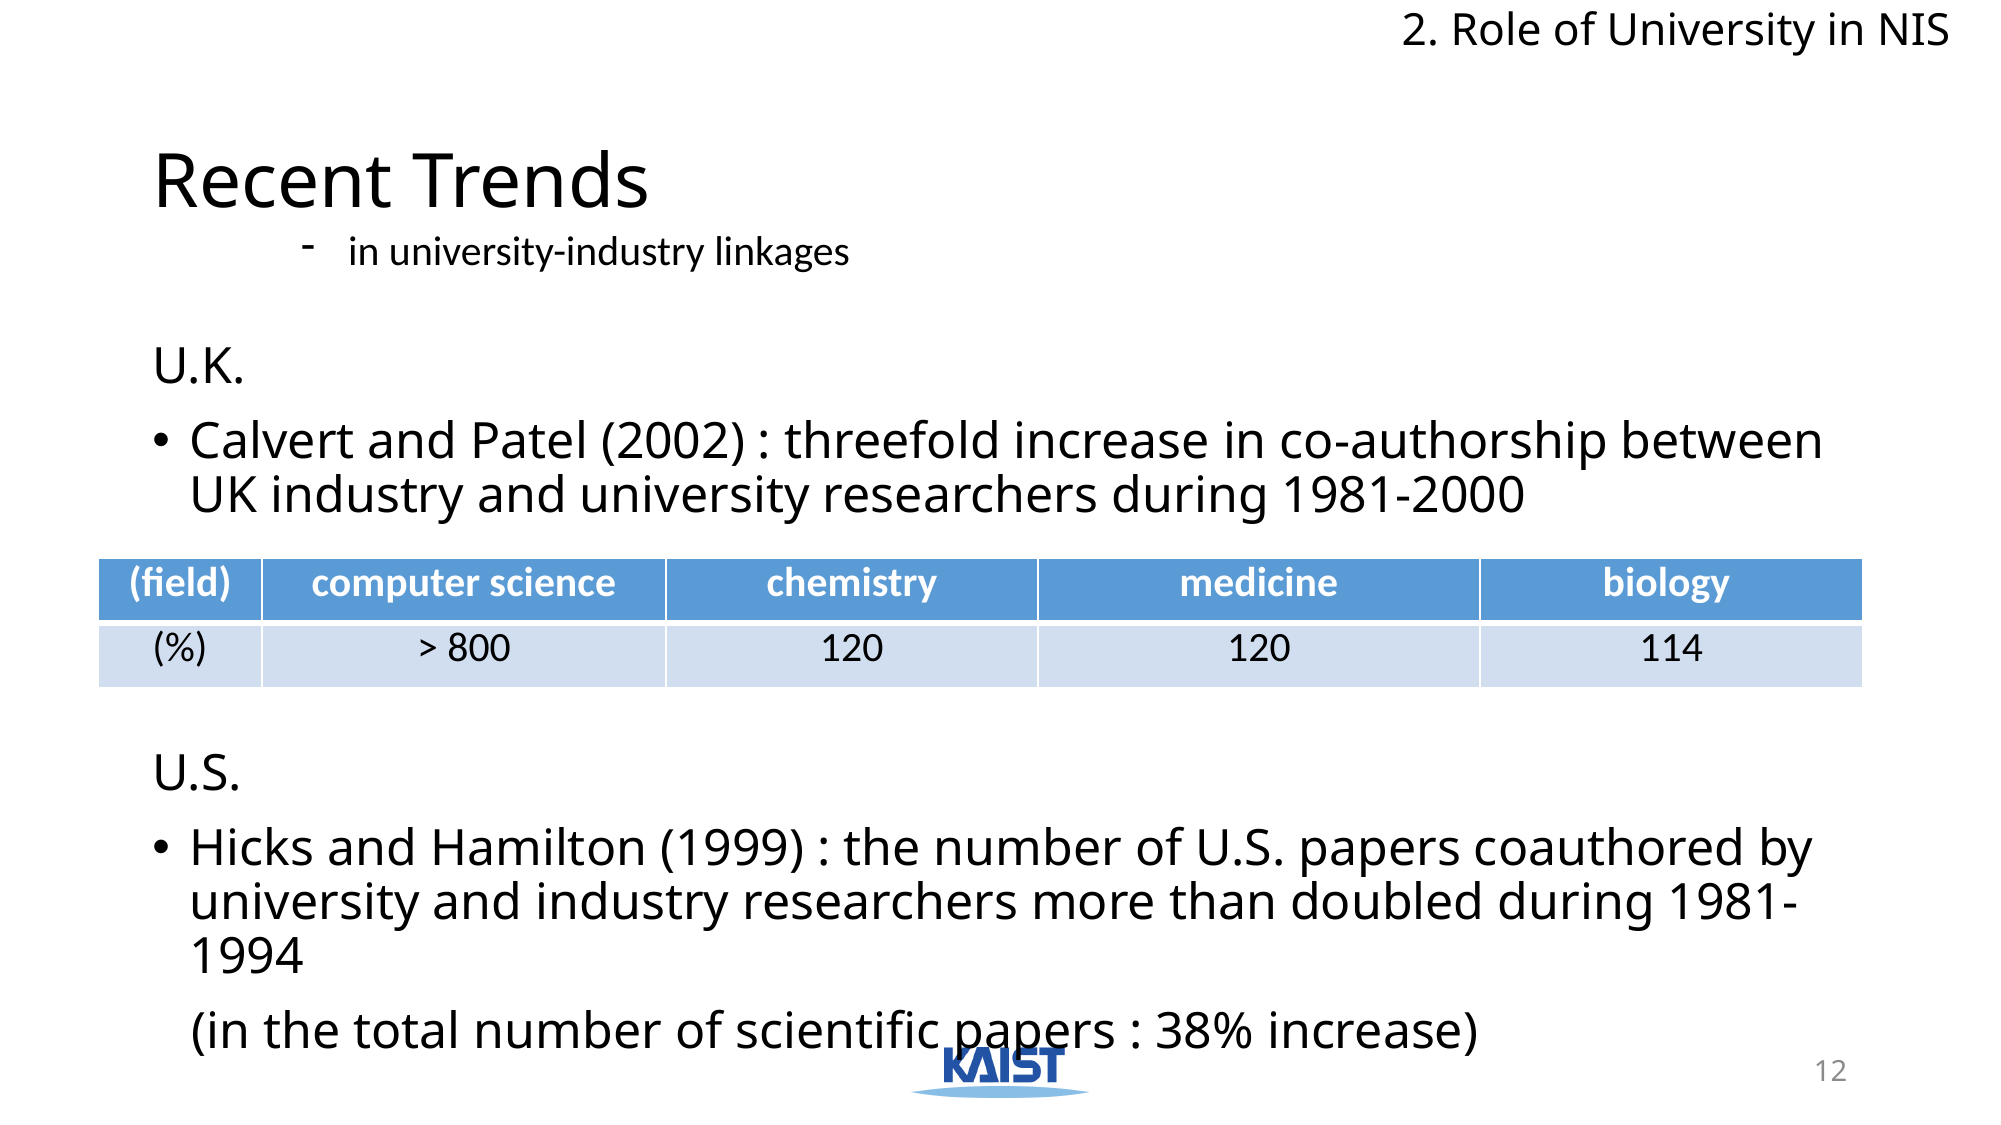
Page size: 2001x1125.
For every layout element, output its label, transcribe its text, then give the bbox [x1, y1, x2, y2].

list U.K. Calvert and Patel (2002) : threefold increase in co-authorship between UK industry and university researchers during 1981-2000 U.S. Hicks and Hamilton (1999) : the number of U.S. papers coauthored by university and industry researchers more than doubled during 1981-1994 (in the total number of scientific papers : 38% increase) [137, 689, 1863, 1043]
table_header chemistry [667, 559, 1037, 620]
table_cell 120 [667, 626, 1037, 687]
table_cell 114 [1481, 626, 1862, 687]
list U.K. Calvert and Patel (2002) : threefold increase in co-authorship between UK industry and university researchers during 1981-2000 U.S. Hicks and Hamilton (1999) : the number of U.S. papers coauthored by university and industry researchers more than doubled during 1981-1994 (in the total number of scientific papers : 38% increase) [137, 332, 1863, 557]
title Recent Trends [137, 59, 1863, 278]
table_cell 120 [1039, 626, 1479, 687]
picture [911, 1047, 1089, 1098]
table_header computer science [263, 559, 665, 620]
table_header (field) [99, 559, 261, 620]
table_cell (%) [99, 626, 261, 687]
table_header medicine [1039, 559, 1479, 620]
text_box in university-industry linkages [286, 216, 866, 282]
slide_number 12 [1412, 1043, 1863, 1103]
table_header biology [1481, 559, 1862, 620]
text_box 2. Role of University in NIS [1320, 0, 2000, 102]
table_cell > 800 [263, 626, 665, 687]
